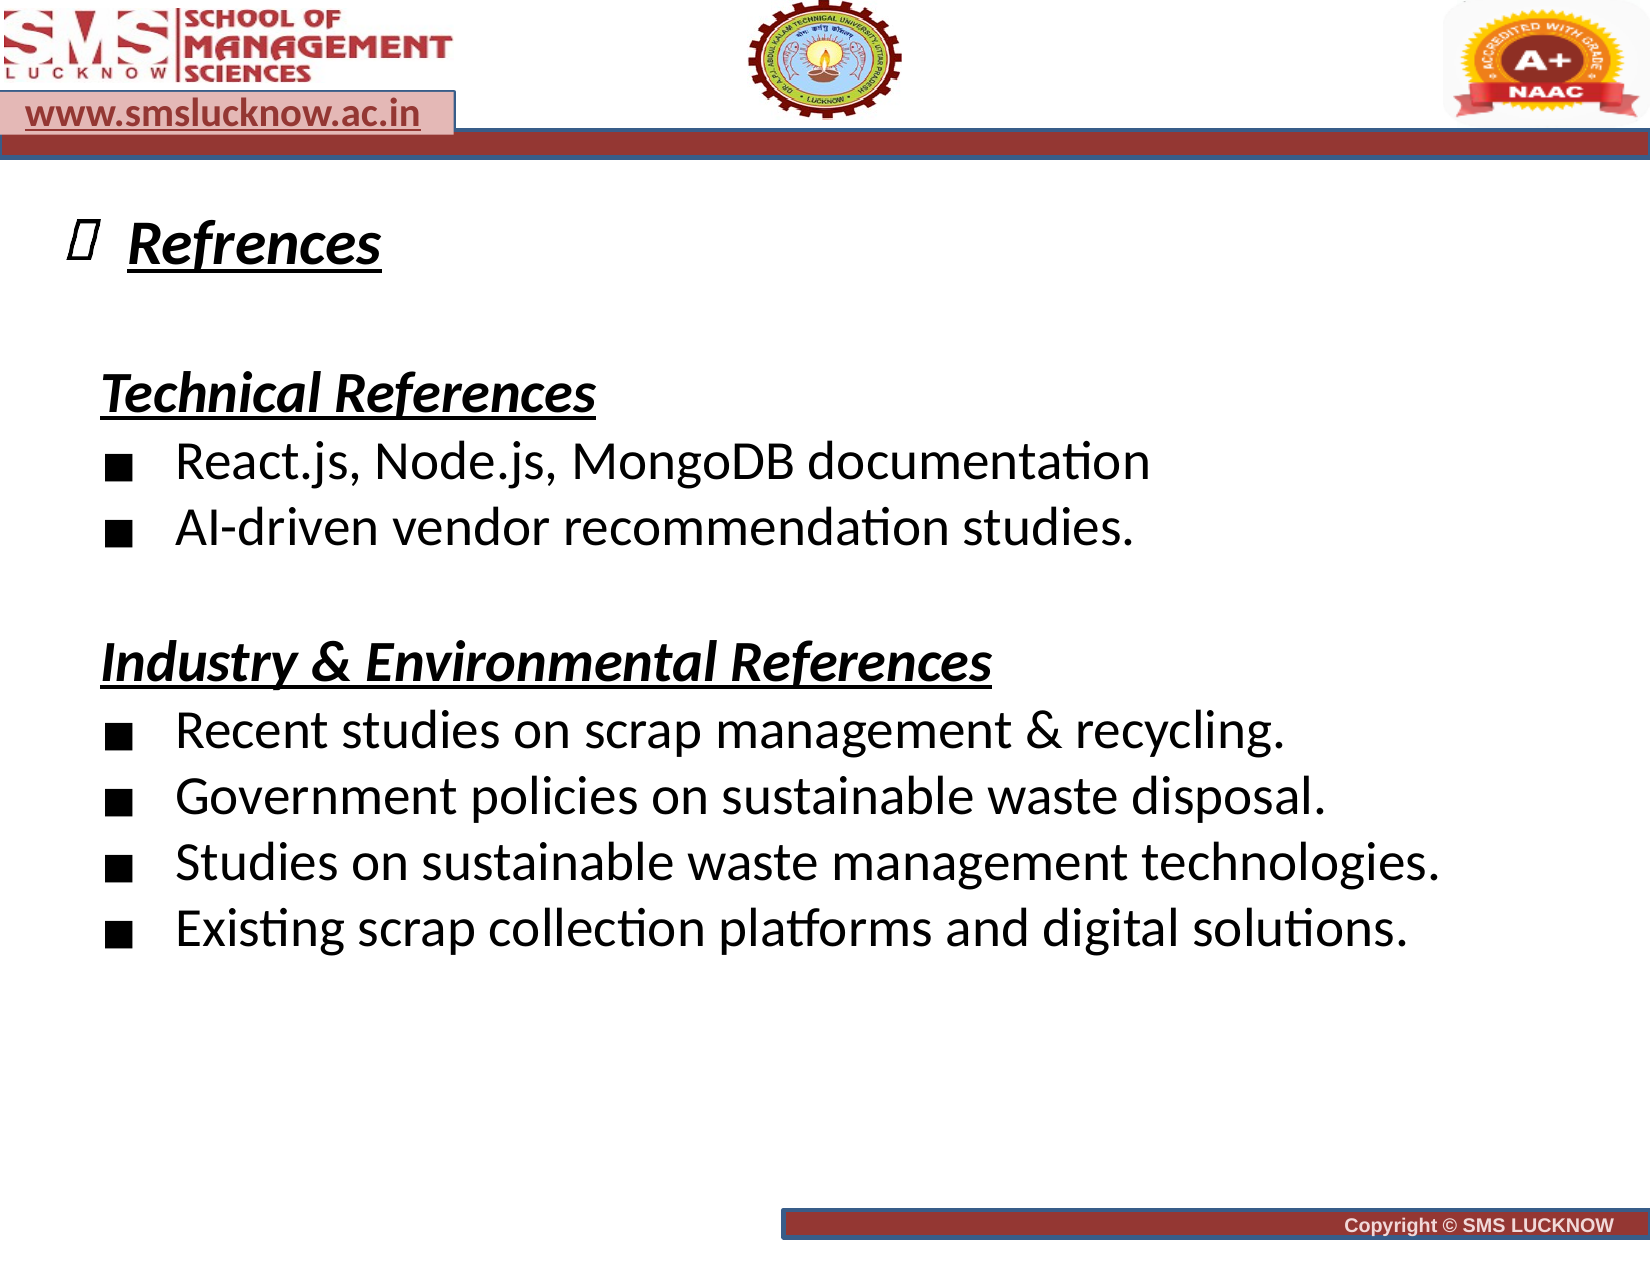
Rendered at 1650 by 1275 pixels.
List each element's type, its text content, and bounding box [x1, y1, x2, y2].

picture [1443, 0, 1650, 128]
picture [747, 0, 902, 121]
list Technical References React.js, Node.js, MongoDB documentation AI-driven vendor recommendation studies. Industry & Environmental References Recent studies on scrap management & recycling. Government policies on sustainable waste disposal. Studies on sustainable waste management technologies. Existing scrap collection platforms and digital solutions. [100, 352, 1597, 1079]
text_box www.smslucknow.ac.in [0, 91, 454, 135]
text_box Copyright © SMS LUCKNOW [1342, 1209, 1629, 1237]
picture [4, 8, 454, 83]
title Refrences [125, 198, 483, 352]
picture [65, 218, 101, 261]
